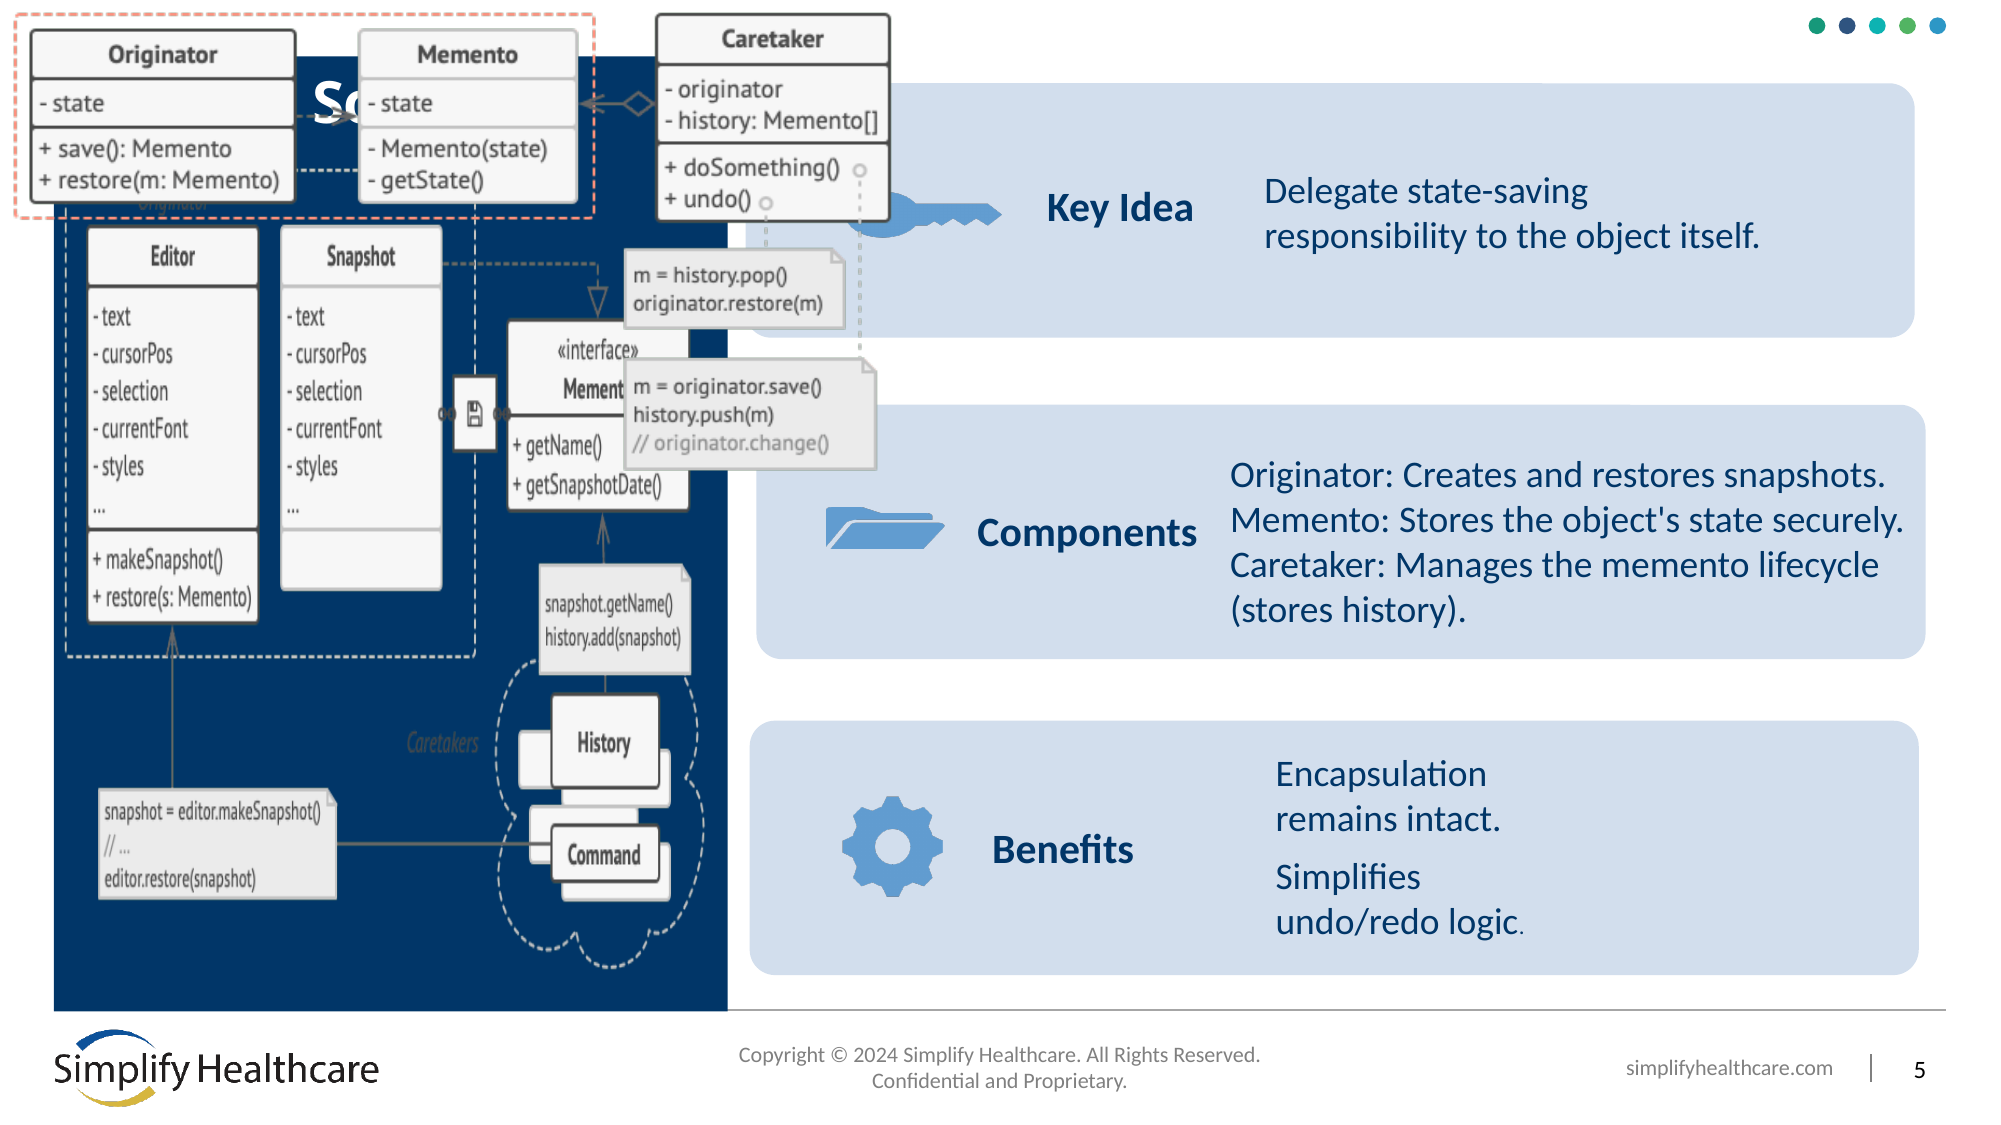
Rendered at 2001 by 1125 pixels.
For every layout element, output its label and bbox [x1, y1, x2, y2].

list [55, 485, 712, 994]
picture [0, 0, 907, 485]
list [780, 70, 1950, 976]
picture [51, 1025, 381, 1111]
